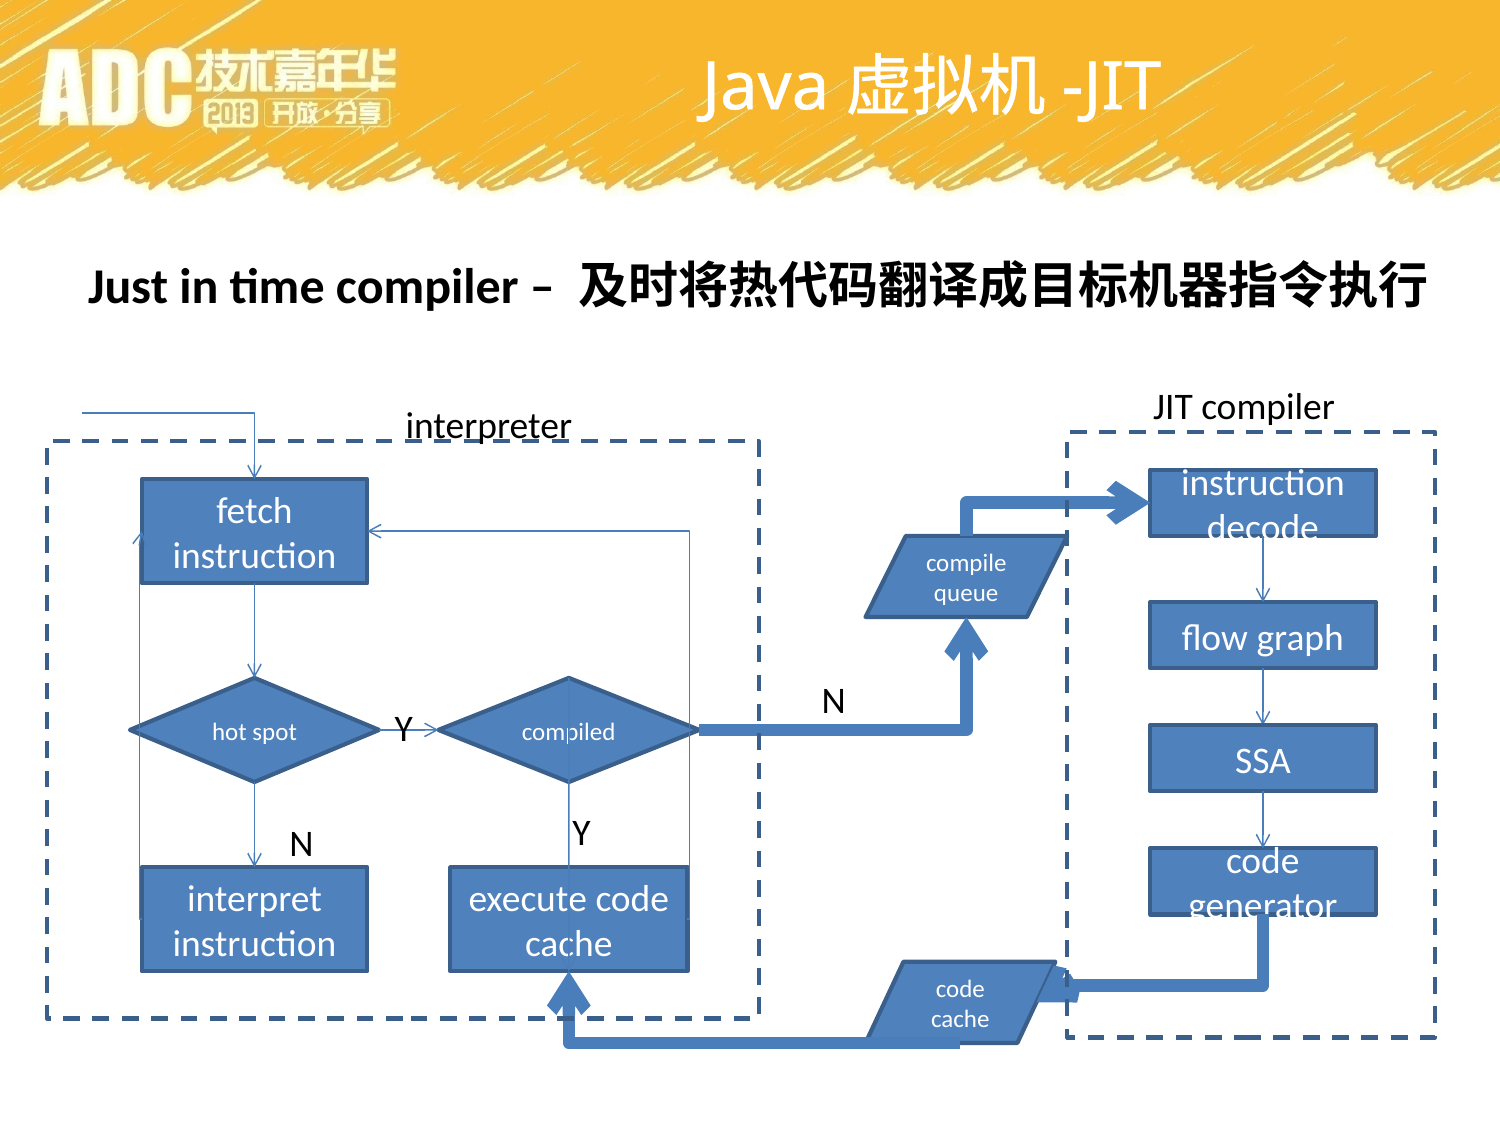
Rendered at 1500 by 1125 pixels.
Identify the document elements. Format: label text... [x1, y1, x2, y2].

text_box Just in time compiler – 及时将热代码翻译成目标机器指令执行 [73, 246, 1444, 321]
text_box Java虚拟机-JIT [420, 33, 1443, 154]
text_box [46, 374, 1436, 1044]
picture [0, 0, 1500, 1125]
